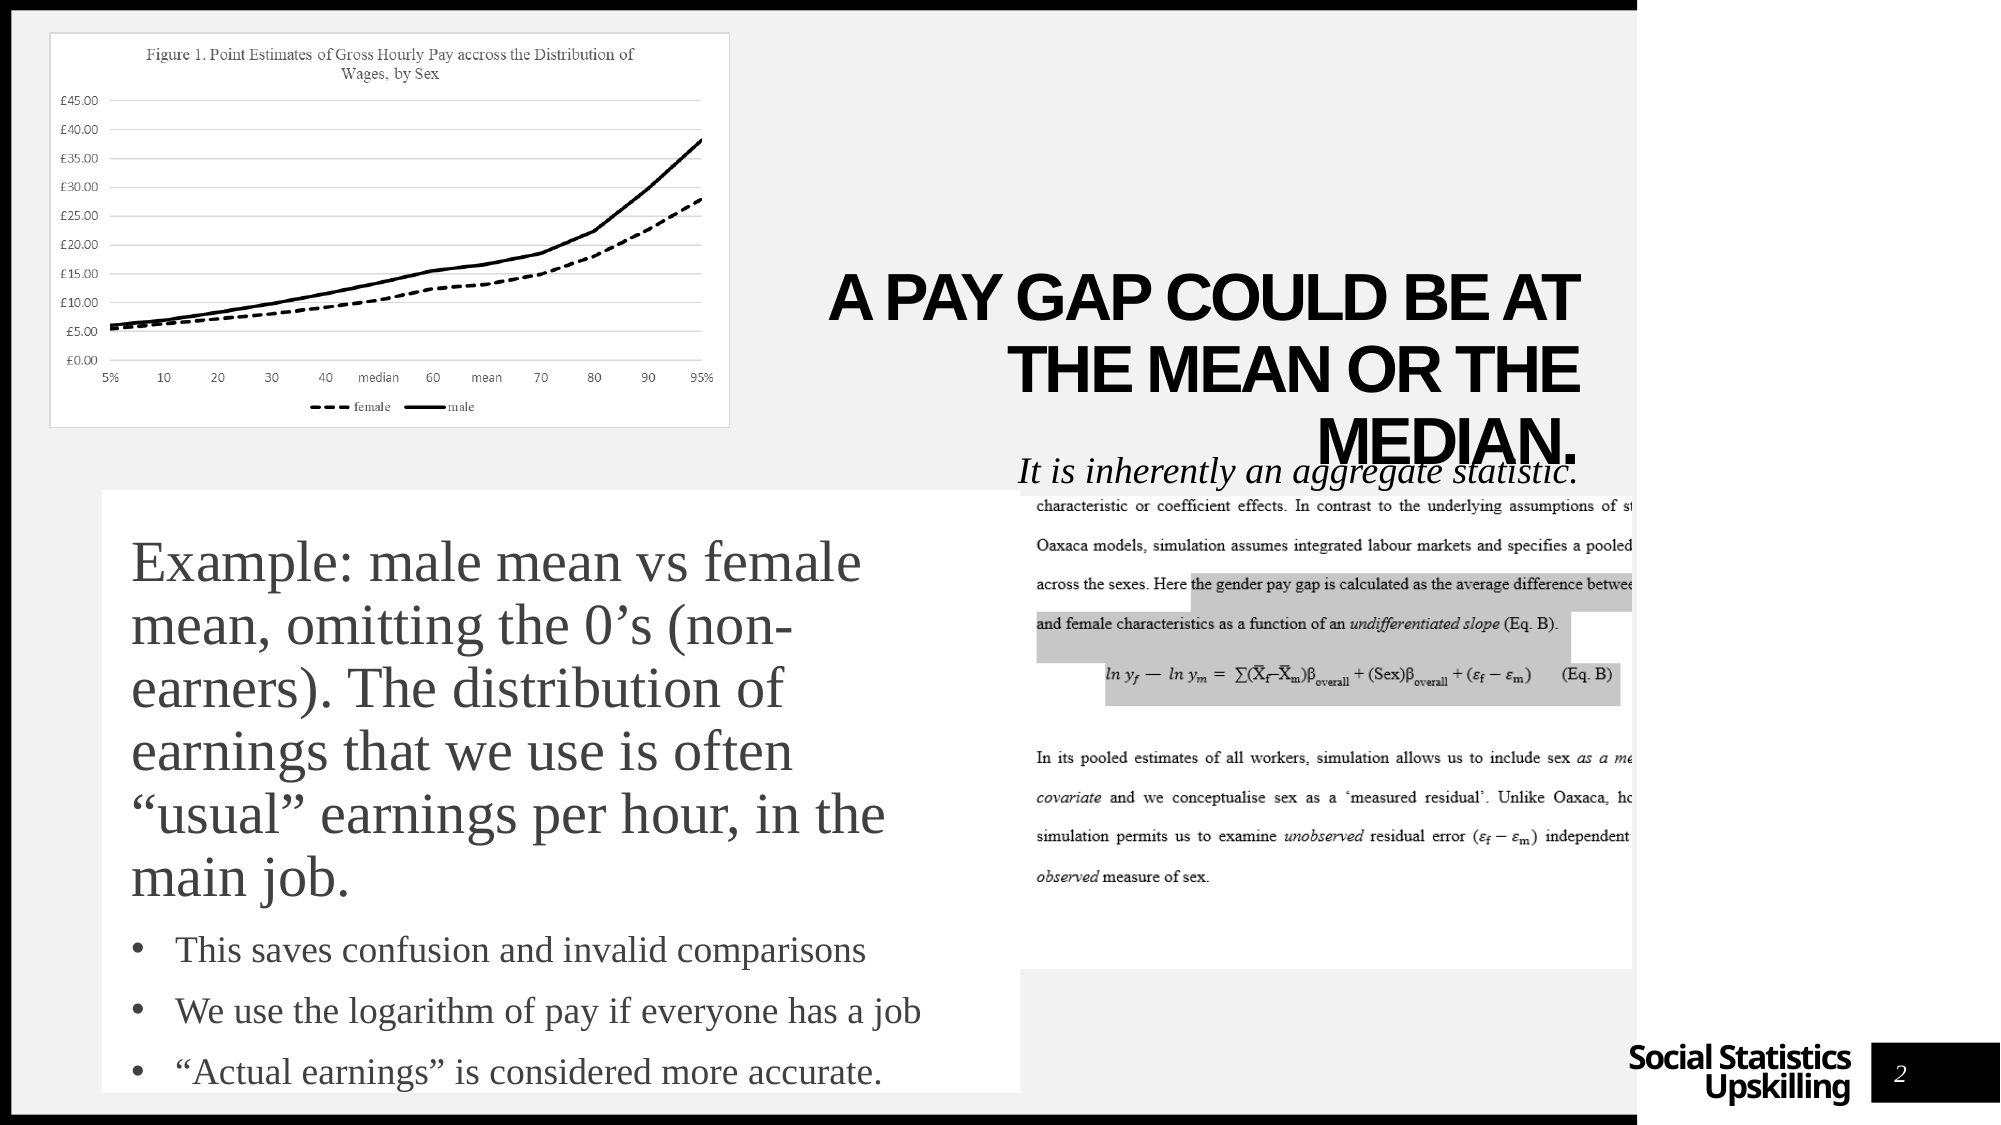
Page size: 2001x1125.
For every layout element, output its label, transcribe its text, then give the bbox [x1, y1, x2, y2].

picture [1020, 495, 1632, 969]
list Example: male mean vs female mean, omitting the 0’s (non-earners). The distribution of earnings that we use is often “usual” earnings per hour, in the main job. This saves confusion and invalid comparisons We use the logarithm of pay if everyone has a job “Actual earnings” is considered more accurate. [101, 489, 1021, 1093]
picture [49, 32, 730, 429]
title A Pay gap could be at the mean or the median. [730, 335, 1580, 407]
slide_number 2 [1877, 1050, 1924, 1096]
list It is inherently an aggregate statistic. [841, 450, 1580, 495]
